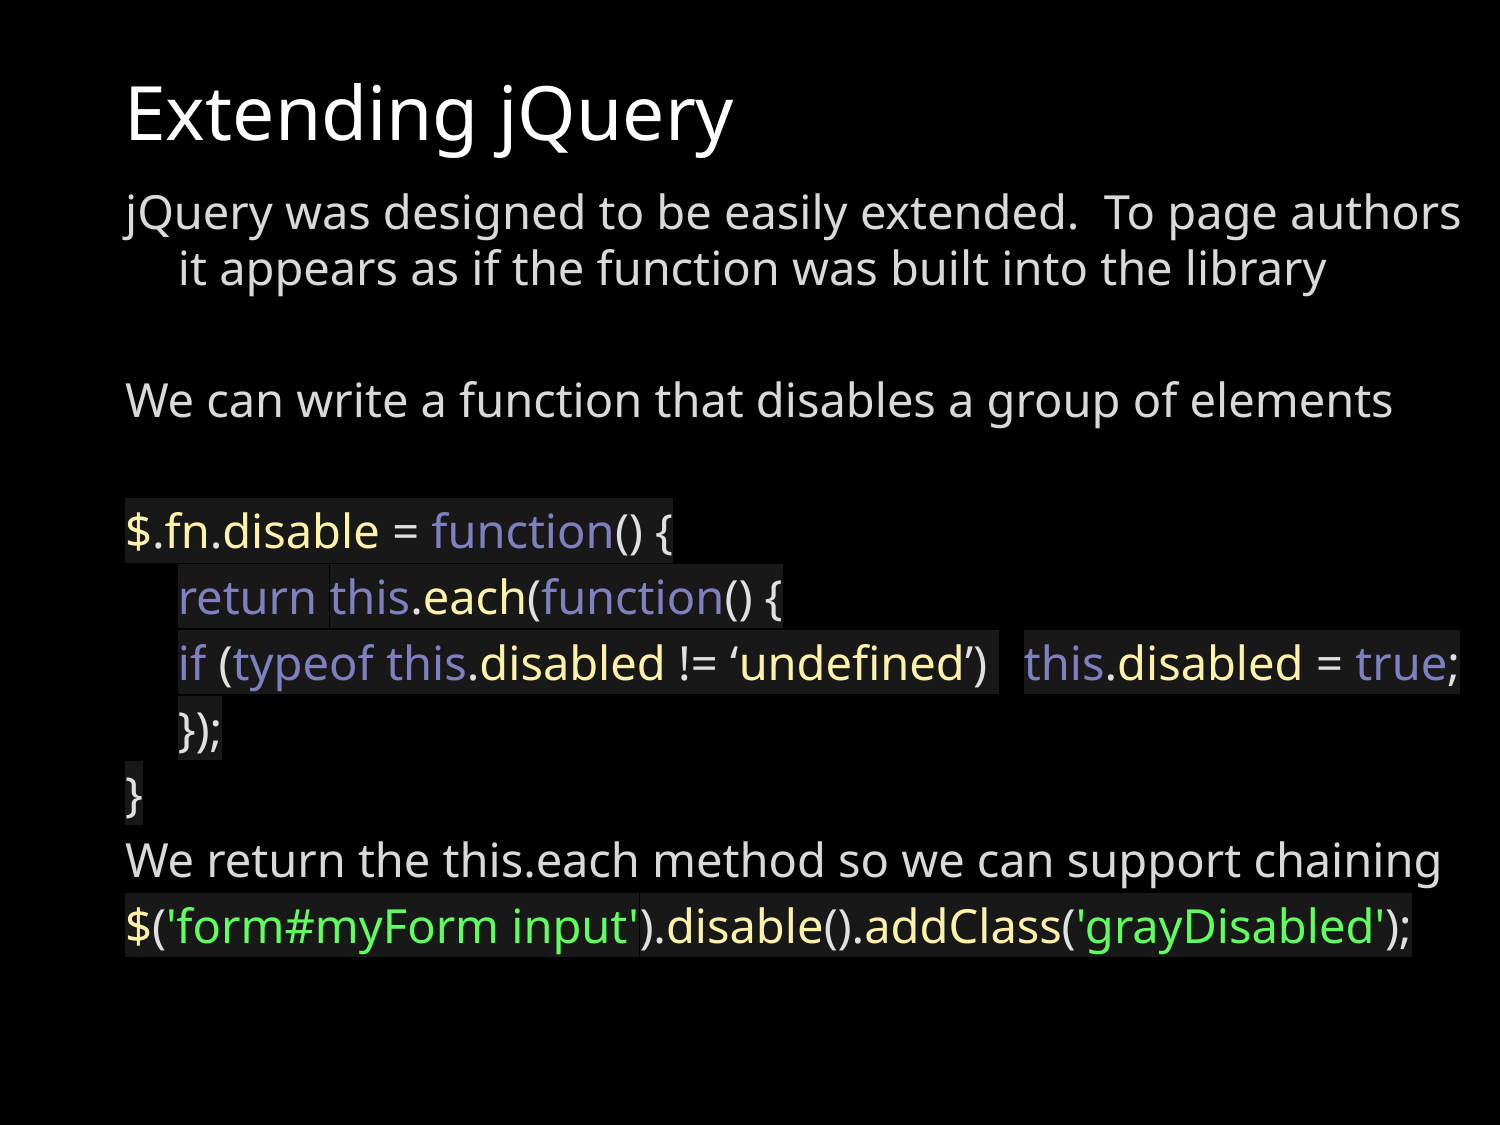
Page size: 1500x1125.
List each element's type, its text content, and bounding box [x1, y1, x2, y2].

title Extending jQuery [123, 2, 1430, 163]
list jQuery was designed to be easily extended. To page authors it appears as if the function was built into the library We can write a function that disables a group of elements $.fn.disable = function() { return this.each(function() { if (typeof this.disabled != ‘undefined’) this.disabled = true; }); } We return the this.each method so we can support chaining $('form#myForm input').disable().addClass('grayDisabled'); [124, 174, 1476, 1013]
